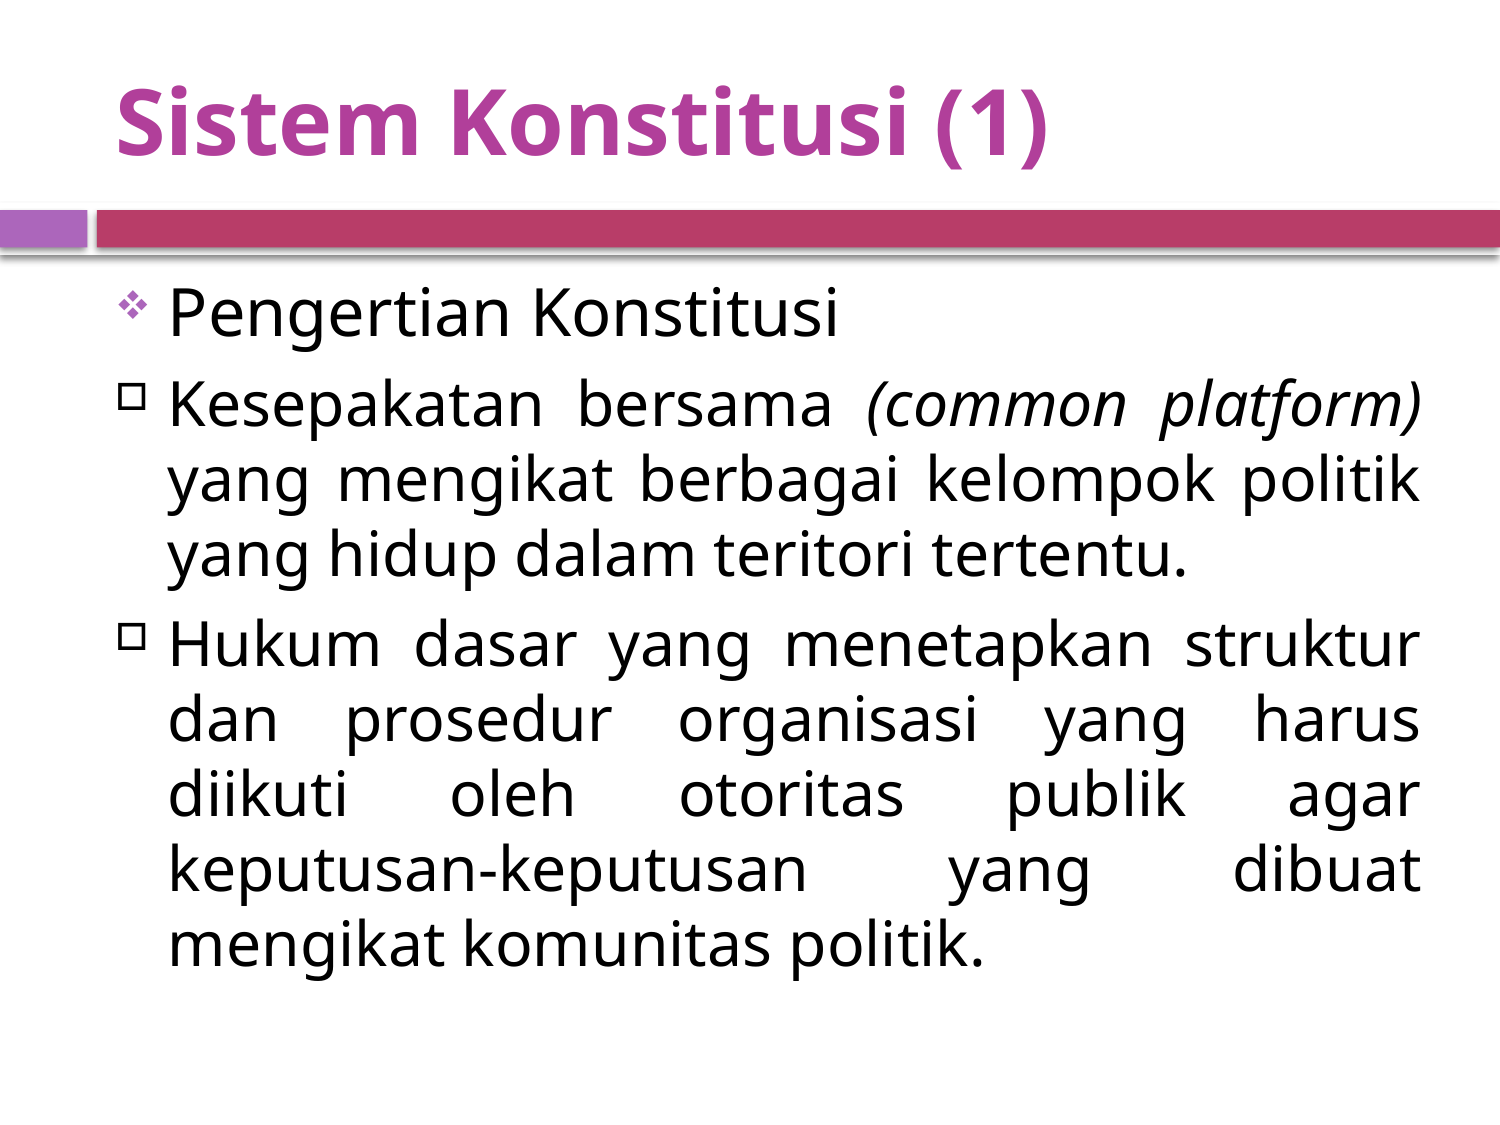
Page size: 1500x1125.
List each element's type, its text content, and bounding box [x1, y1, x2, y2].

title Sistem Konstitusi (1) [100, 37, 1438, 200]
list Pengertian Konstitusi Kesepakatan bersama (common platform) yang mengikat berbagai kelompok politik yang hidup dalam teritori tertentu. Hukum dasar yang menetapkan struktur dan prosedur organisasi yang harus diikuti oleh otoritas publik agar keputusan-keputusan yang dibuat mengikat komunitas politik. [100, 262, 1438, 1000]
